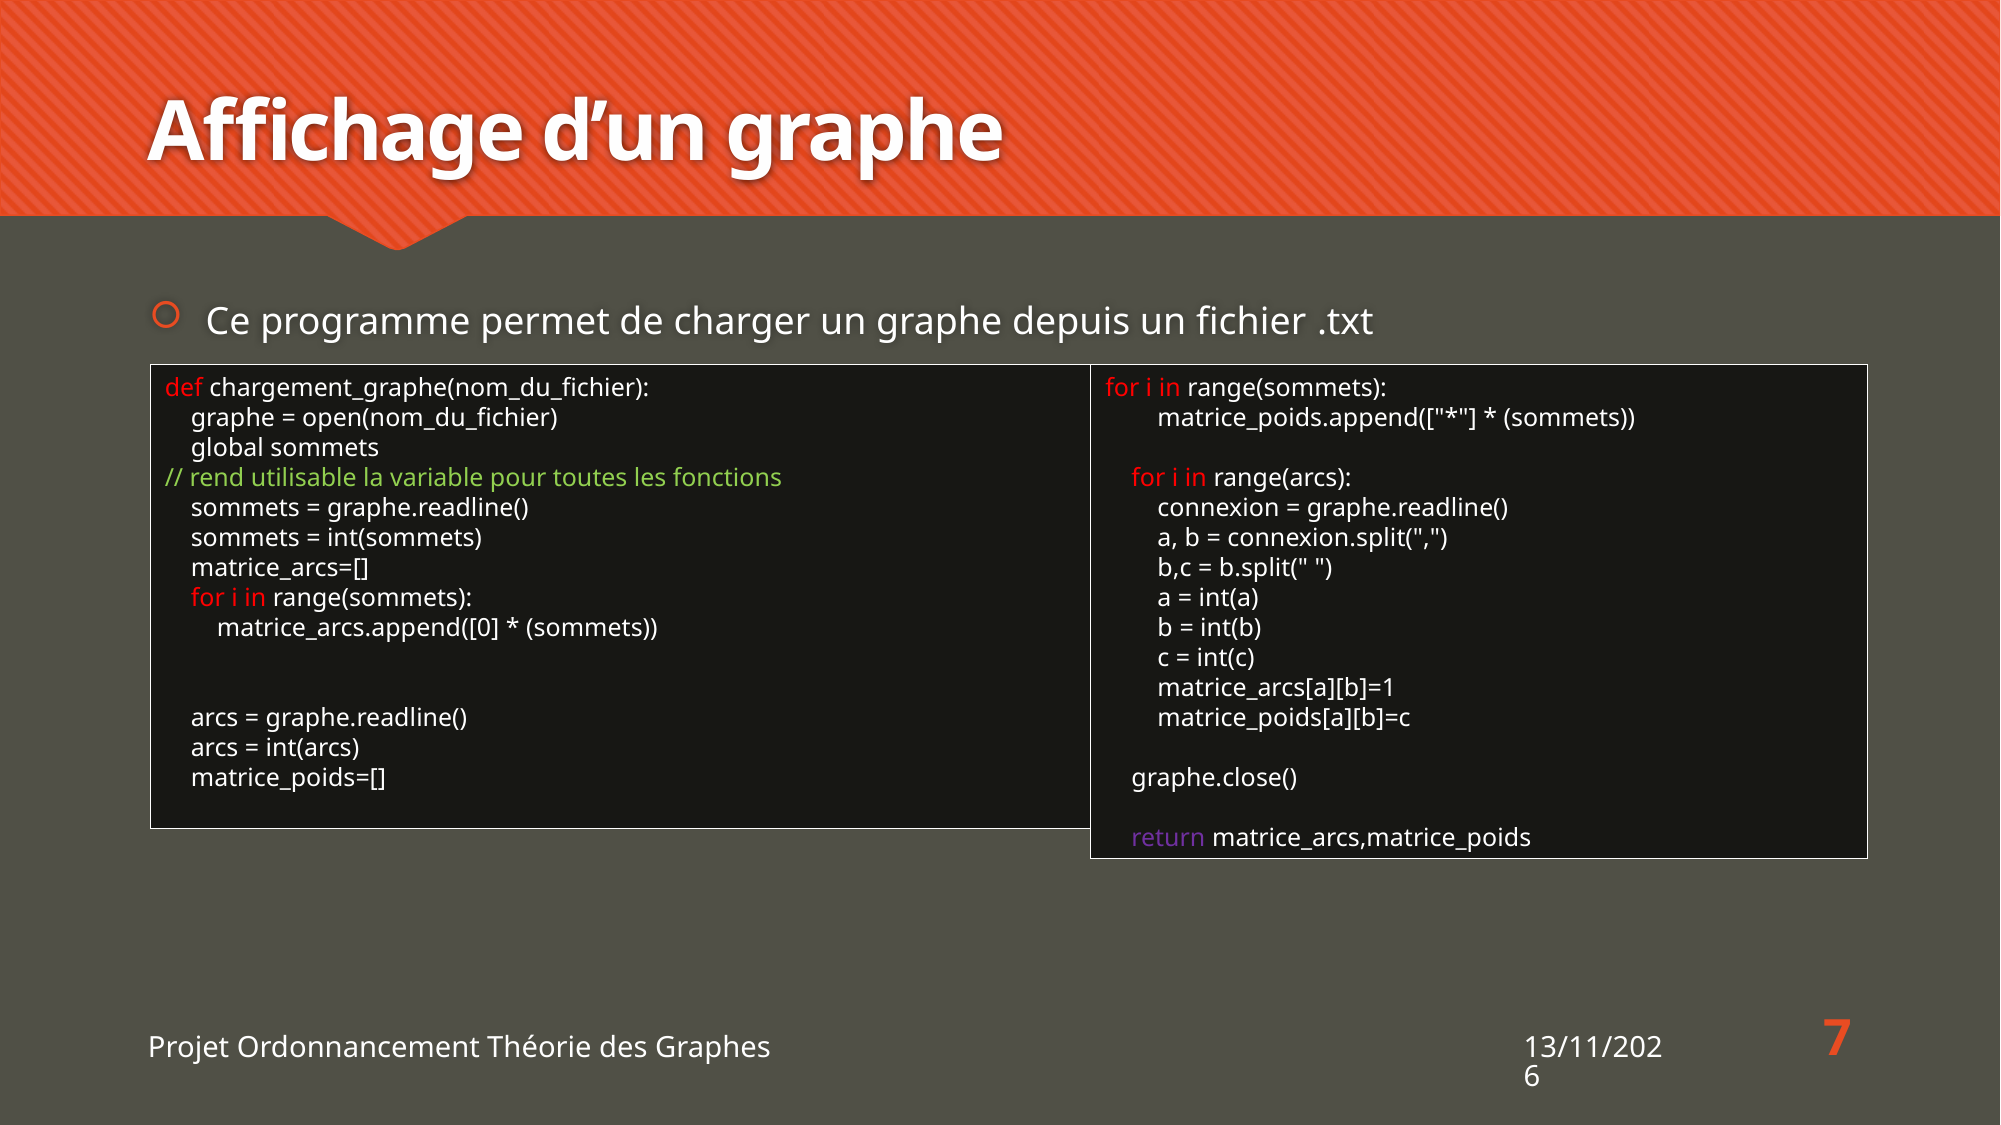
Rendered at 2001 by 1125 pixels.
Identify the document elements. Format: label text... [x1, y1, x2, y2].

footer Projet Ordonnancement Théorie des Graphes [132, 1016, 1493, 1076]
title Affichage d’un graphe [132, 25, 1868, 185]
text_box def chargement_graphe(nom_du_fichier): graphe = open(nom_du_fichier) global sommets // rend utilisable la variable pour toutes les fonctions sommets = graphe.readline() sommets = int(sommets) matrice_arcs=[] for i in range(sommets): matrice_arcs.append([0] * (sommets)) arcs = graphe.readline() arcs = int(arcs) matrice_poids=[] [150, 364, 1091, 829]
list Ce programme permet de charger un graphe depuis un fichier .txt [134, 274, 1866, 365]
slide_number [1508, 1016, 1690, 1076]
text_box for i in range(sommets): matrice_poids.append(["*"] * (sommets)) for i in range(arcs): connexion = graphe.readline() a, b = connexion.split(",") b,c = b.split(" ") a = int(a) b = int(b) c = int(c) matrice_arcs[a][b]=1 matrice_poids[a][b]=c graphe.close() return matrice_arcs,matrice_poids [1090, 364, 1868, 859]
slide_number 7 [1705, 995, 1868, 1076]
